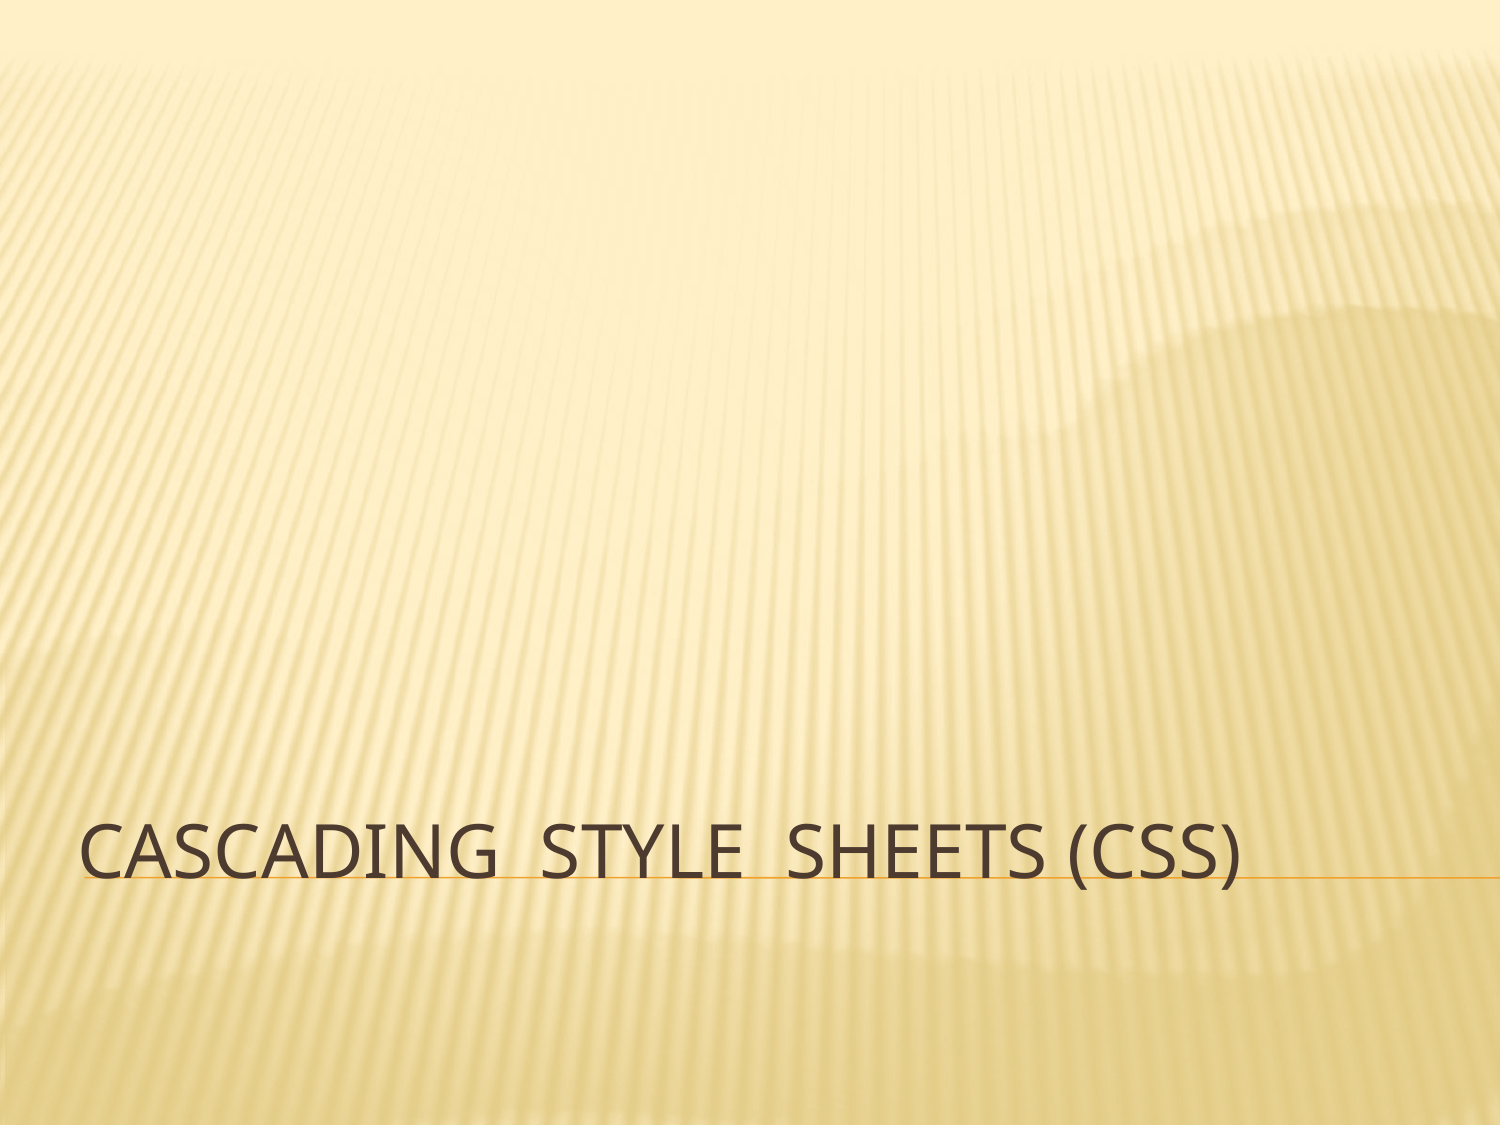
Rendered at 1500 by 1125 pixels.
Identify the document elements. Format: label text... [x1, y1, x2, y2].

title Cascading style sheets (CSS) [62, 796, 1450, 997]
